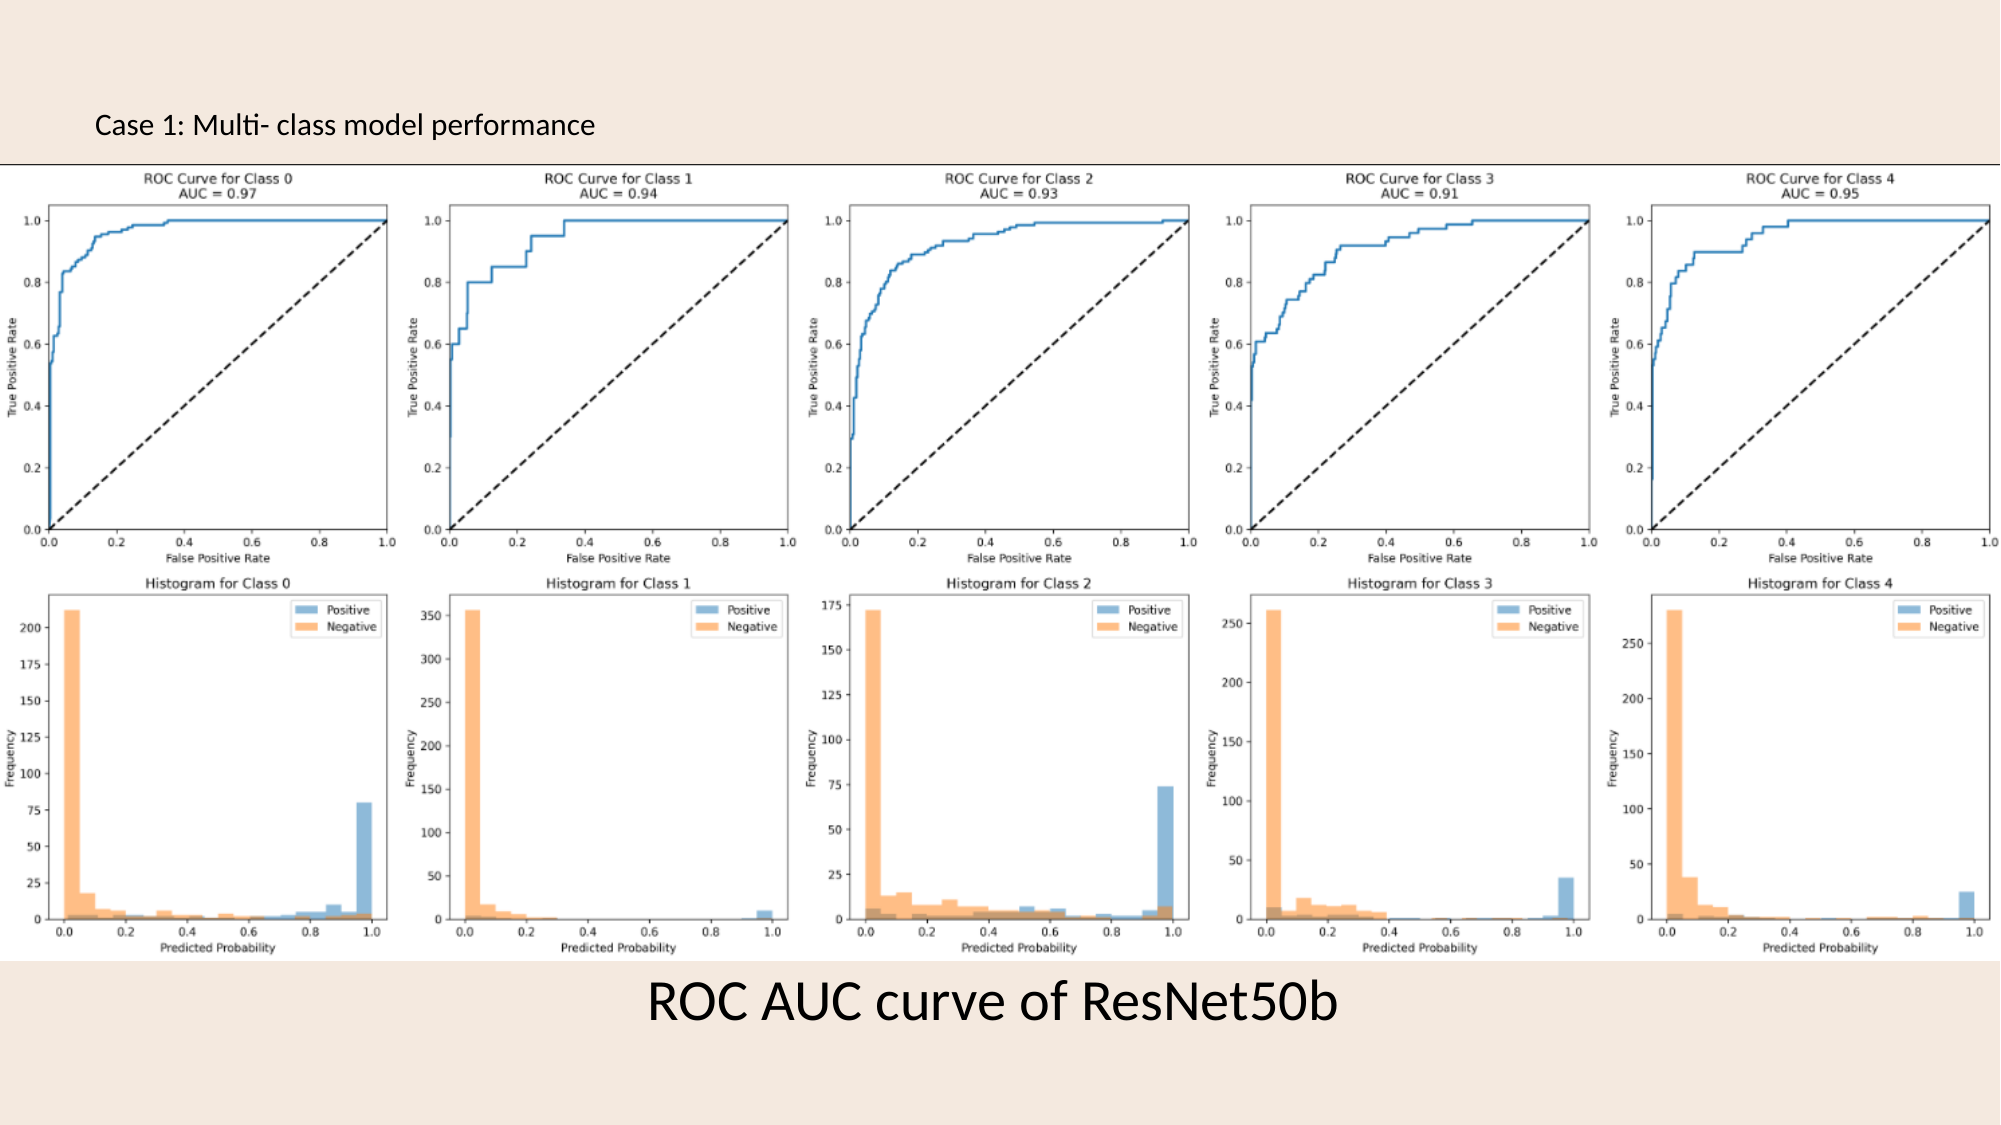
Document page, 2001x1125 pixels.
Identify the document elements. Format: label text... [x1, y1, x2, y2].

text_box [0, 0, 2000, 161]
text_box ROC AUC curve of ResNet50b [632, 972, 1368, 1104]
text_box [218, 59, 1782, 160]
picture [0, 163, 2000, 962]
text_box [0, 972, 2000, 1125]
text_box Case 1: Multi- class model performance [80, 89, 1100, 160]
